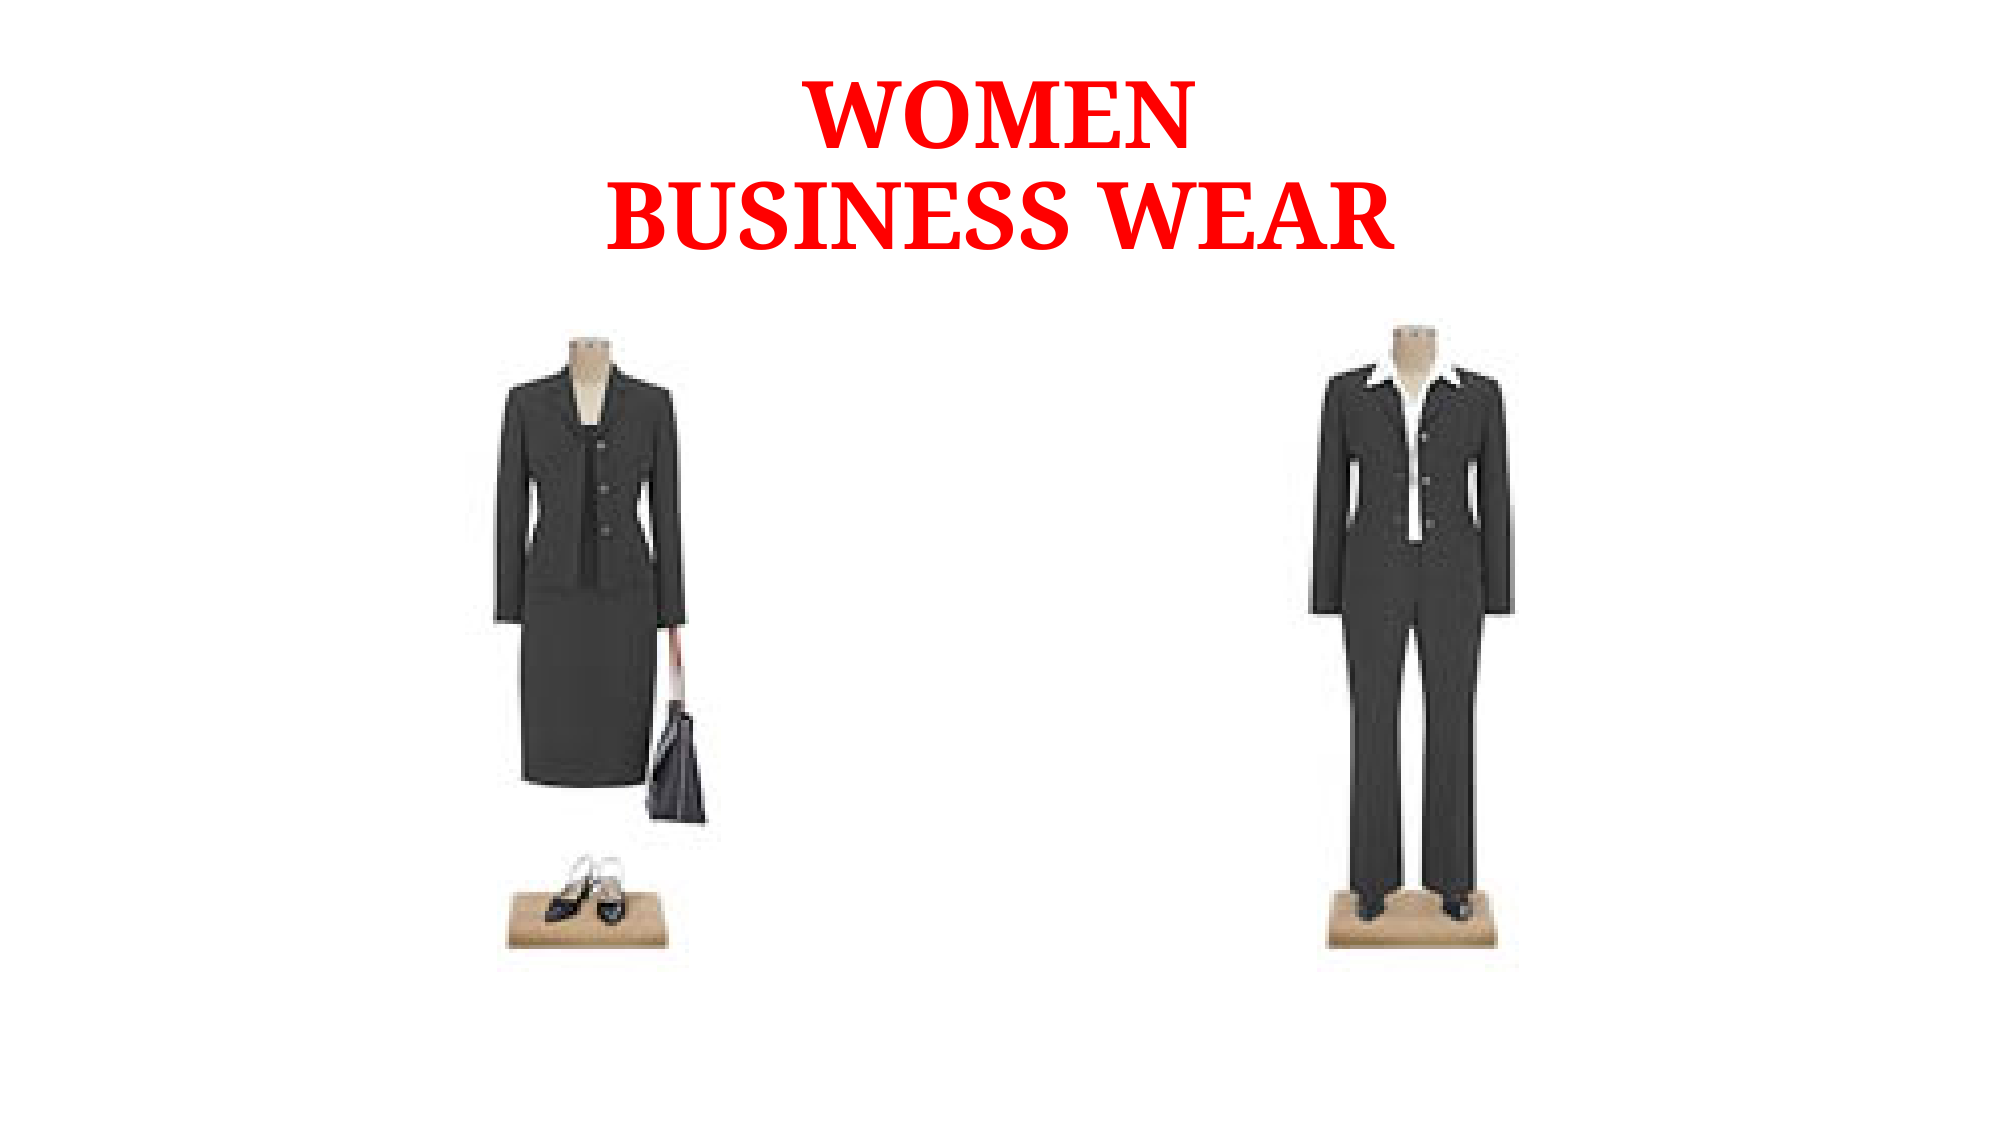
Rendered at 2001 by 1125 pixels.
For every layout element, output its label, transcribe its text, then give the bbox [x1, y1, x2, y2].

picture [1149, 287, 1675, 988]
picture [337, 299, 838, 988]
title WOMEN BUSINESS WEAR [137, 59, 1863, 278]
